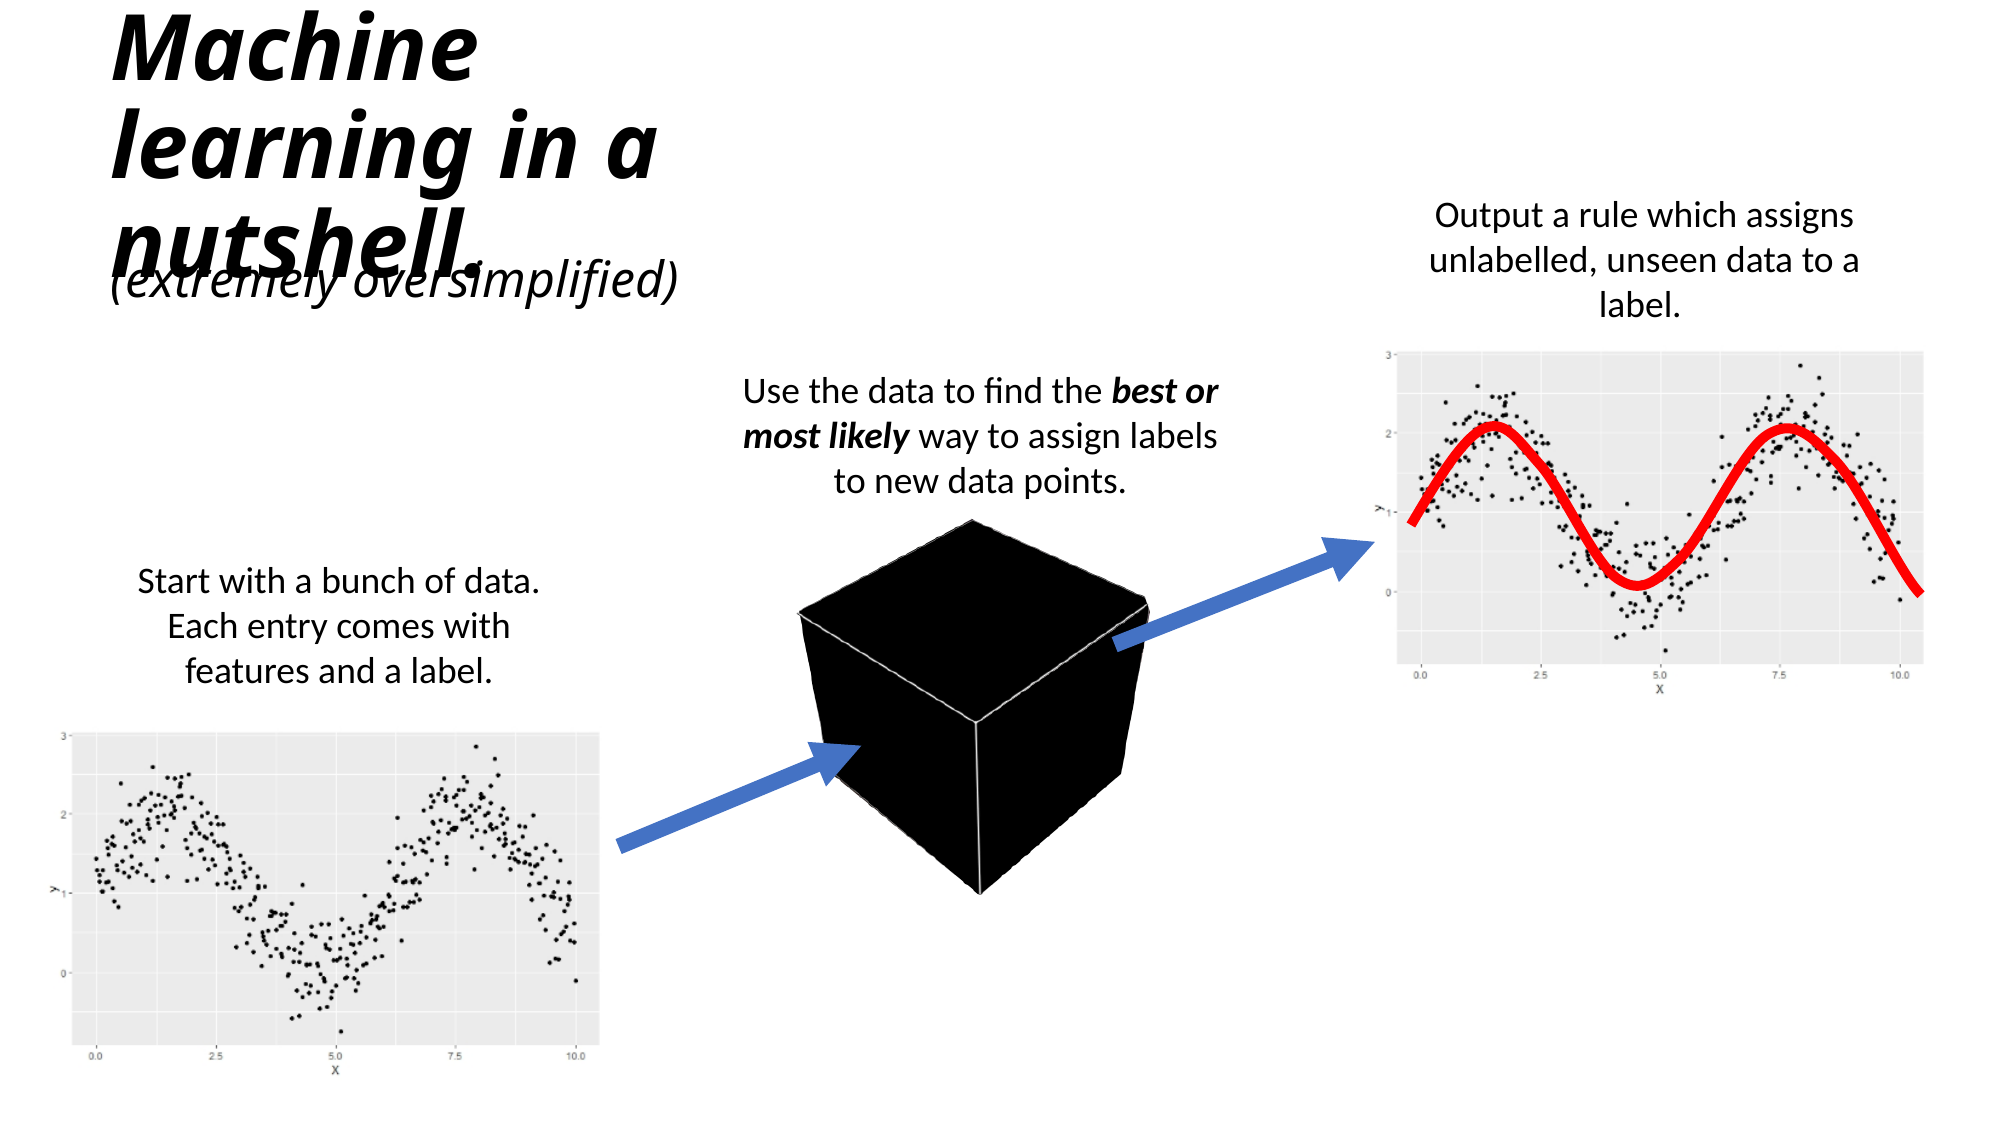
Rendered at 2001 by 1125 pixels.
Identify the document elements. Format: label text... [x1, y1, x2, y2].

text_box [1114, 541, 1375, 645]
picture [21, 717, 658, 1084]
text_box (extremely oversimplified) [95, 172, 862, 391]
text_box Start with a bunch of data. Each entry comes with features and a label. [111, 548, 567, 698]
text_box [618, 745, 862, 847]
title Machine learning in a nutshell. [95, 40, 862, 172]
picture [785, 498, 1176, 907]
text_box Use the data to find the best or most likely way to assign labels to new data points. [721, 358, 1241, 509]
text_box Output a rule which assigns unlabelled, unseen data to a label. [1385, 182, 1905, 332]
picture [1346, 336, 1982, 703]
